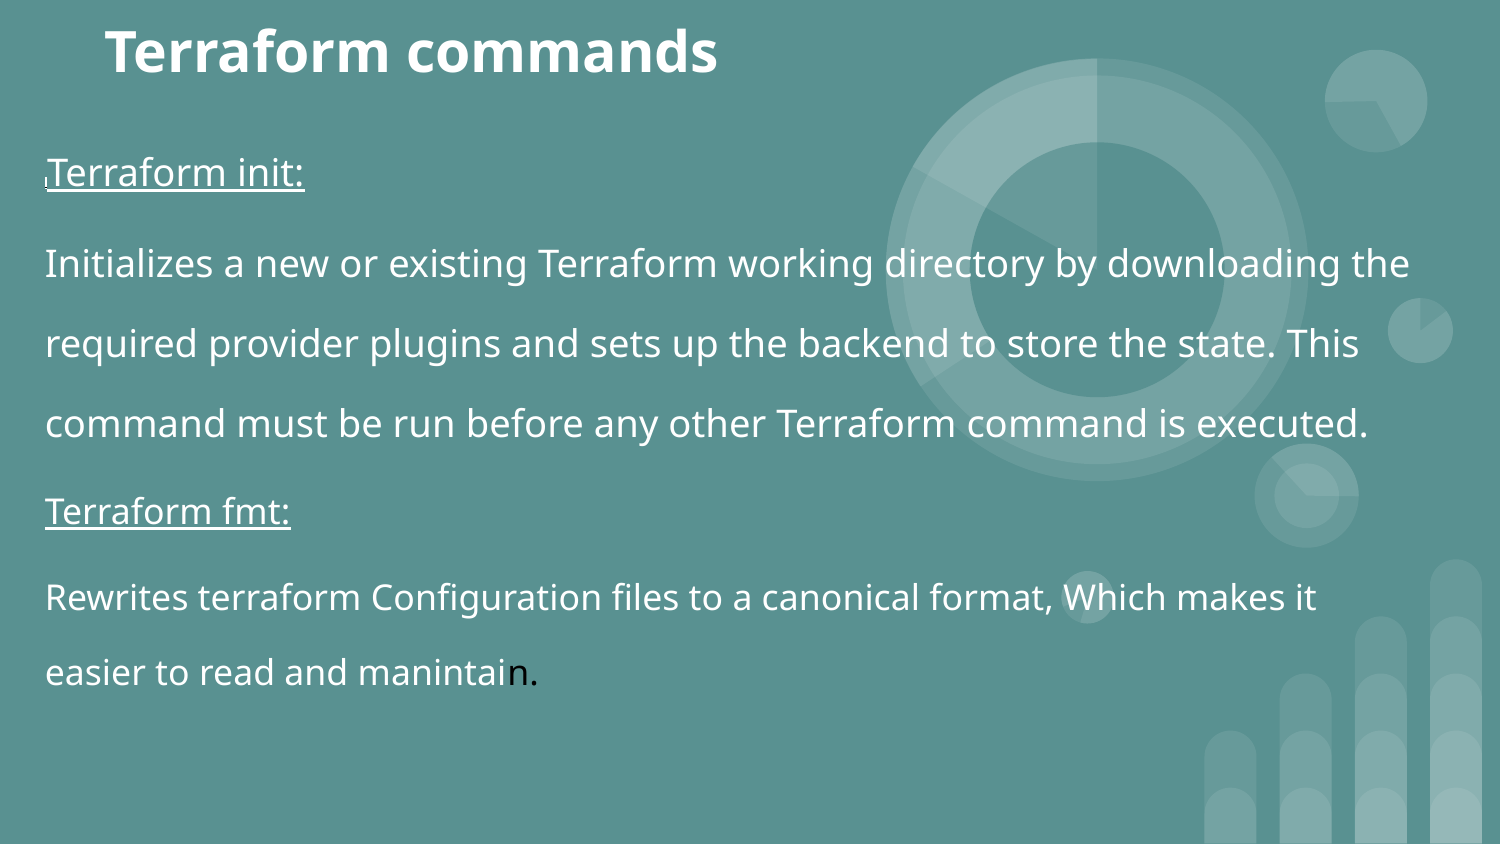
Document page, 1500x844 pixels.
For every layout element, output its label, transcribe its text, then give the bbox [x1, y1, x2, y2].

title Terraform commands [89, 0, 1232, 98]
subtitle Terraform init: Initializes a new or existing Terraform working directory by downloading the required provider plugins and sets up the backend to store the state. This command must be run before any other Terraform command is executed. Terraform fmt: Rewrites terraform Configuration files to a canonical format, Which makes it easier to read and manintain. [29, 98, 1430, 723]
